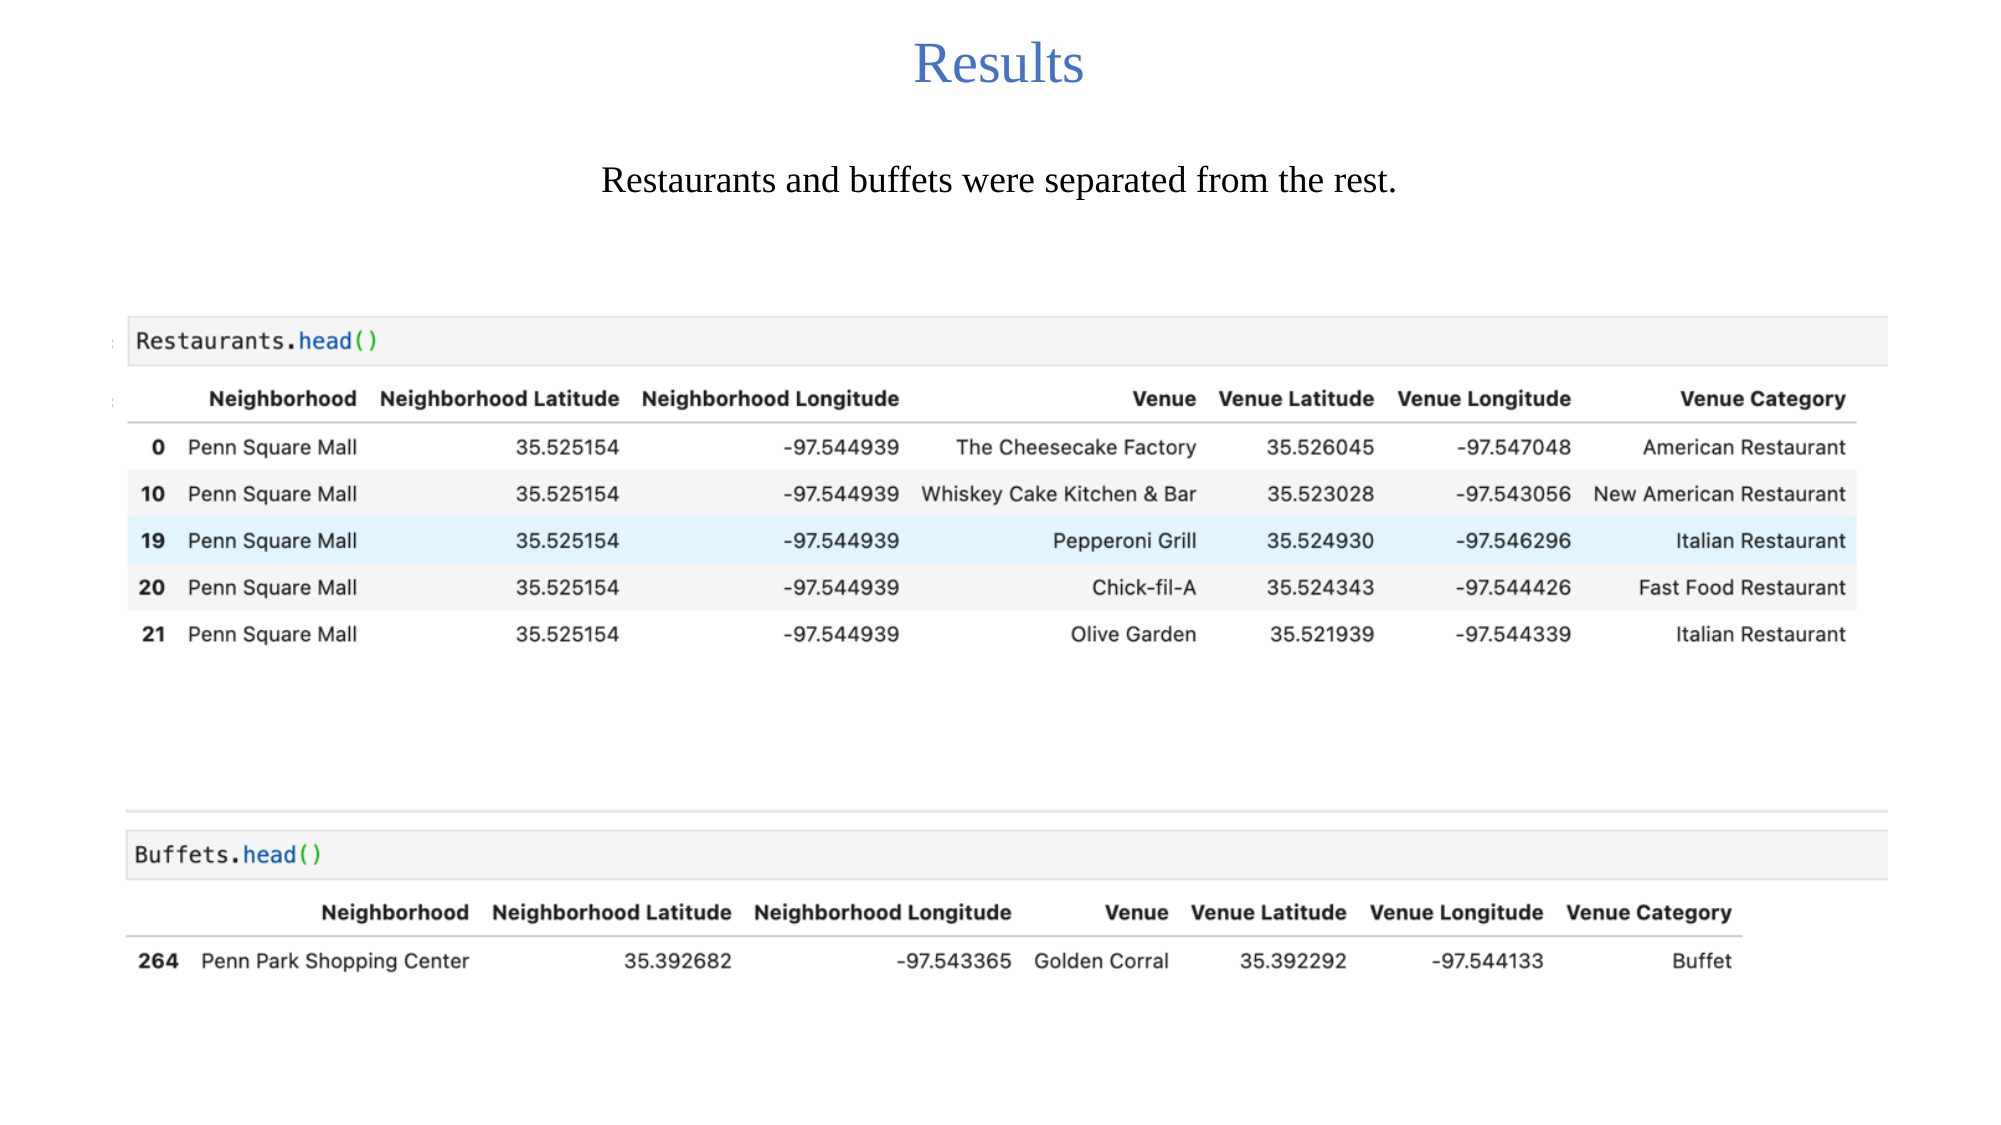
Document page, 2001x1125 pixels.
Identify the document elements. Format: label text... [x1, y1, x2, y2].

text_box Results [899, 16, 1101, 102]
picture [112, 809, 1888, 1010]
text_box Restaurants and buffets were separated from the rest. [586, 147, 1414, 208]
picture [112, 309, 1888, 685]
